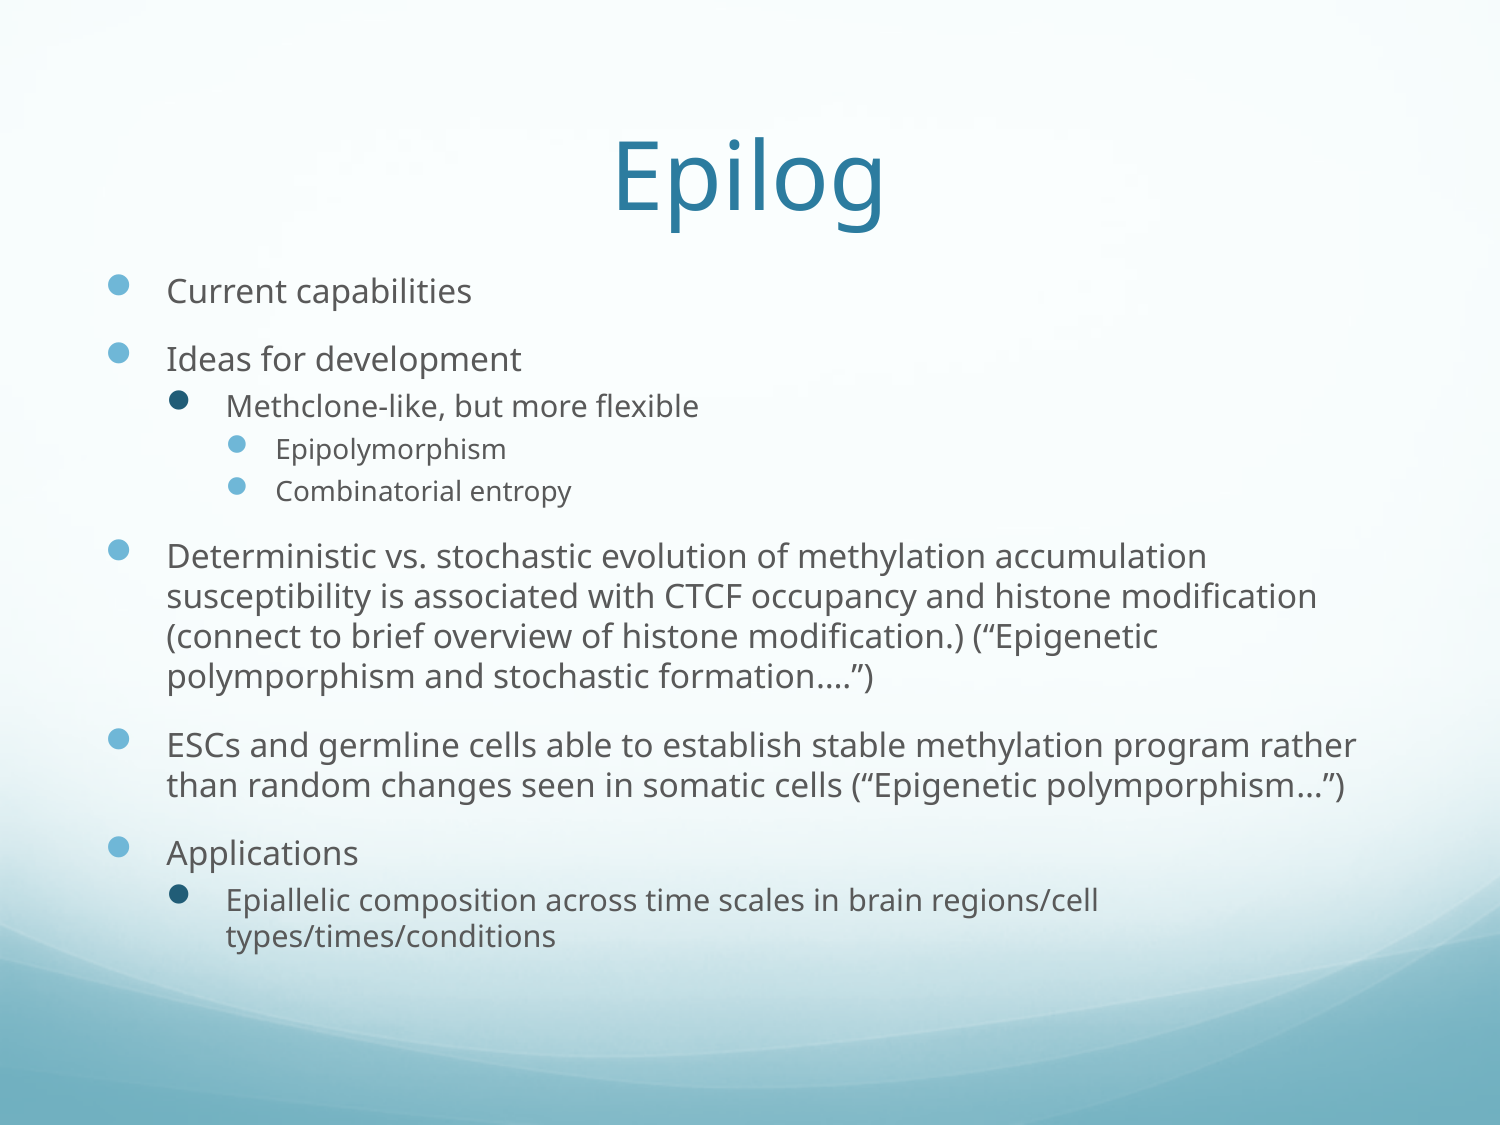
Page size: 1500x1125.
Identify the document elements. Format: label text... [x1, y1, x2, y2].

title Epilog [90, 17, 1410, 237]
list Current capabilities Ideas for development Methclone-like, but more flexible Epipolymorphism Combinatorial entropy Deterministic vs. stochastic evolution of methylation accumulation susceptibility is associated with CTCF occupancy and histone modification (connect to brief overview of histone modification.) (“Epigenetic polymporphism and stochastic formation….”) ESCs and germline cells able to establish stable methylation program rather than random changes seen in somatic cells (“Epigenetic polymporphism…”) Applications Epiallelic composition across time scales in brain regions/cell types/times/conditions [90, 262, 1410, 975]
